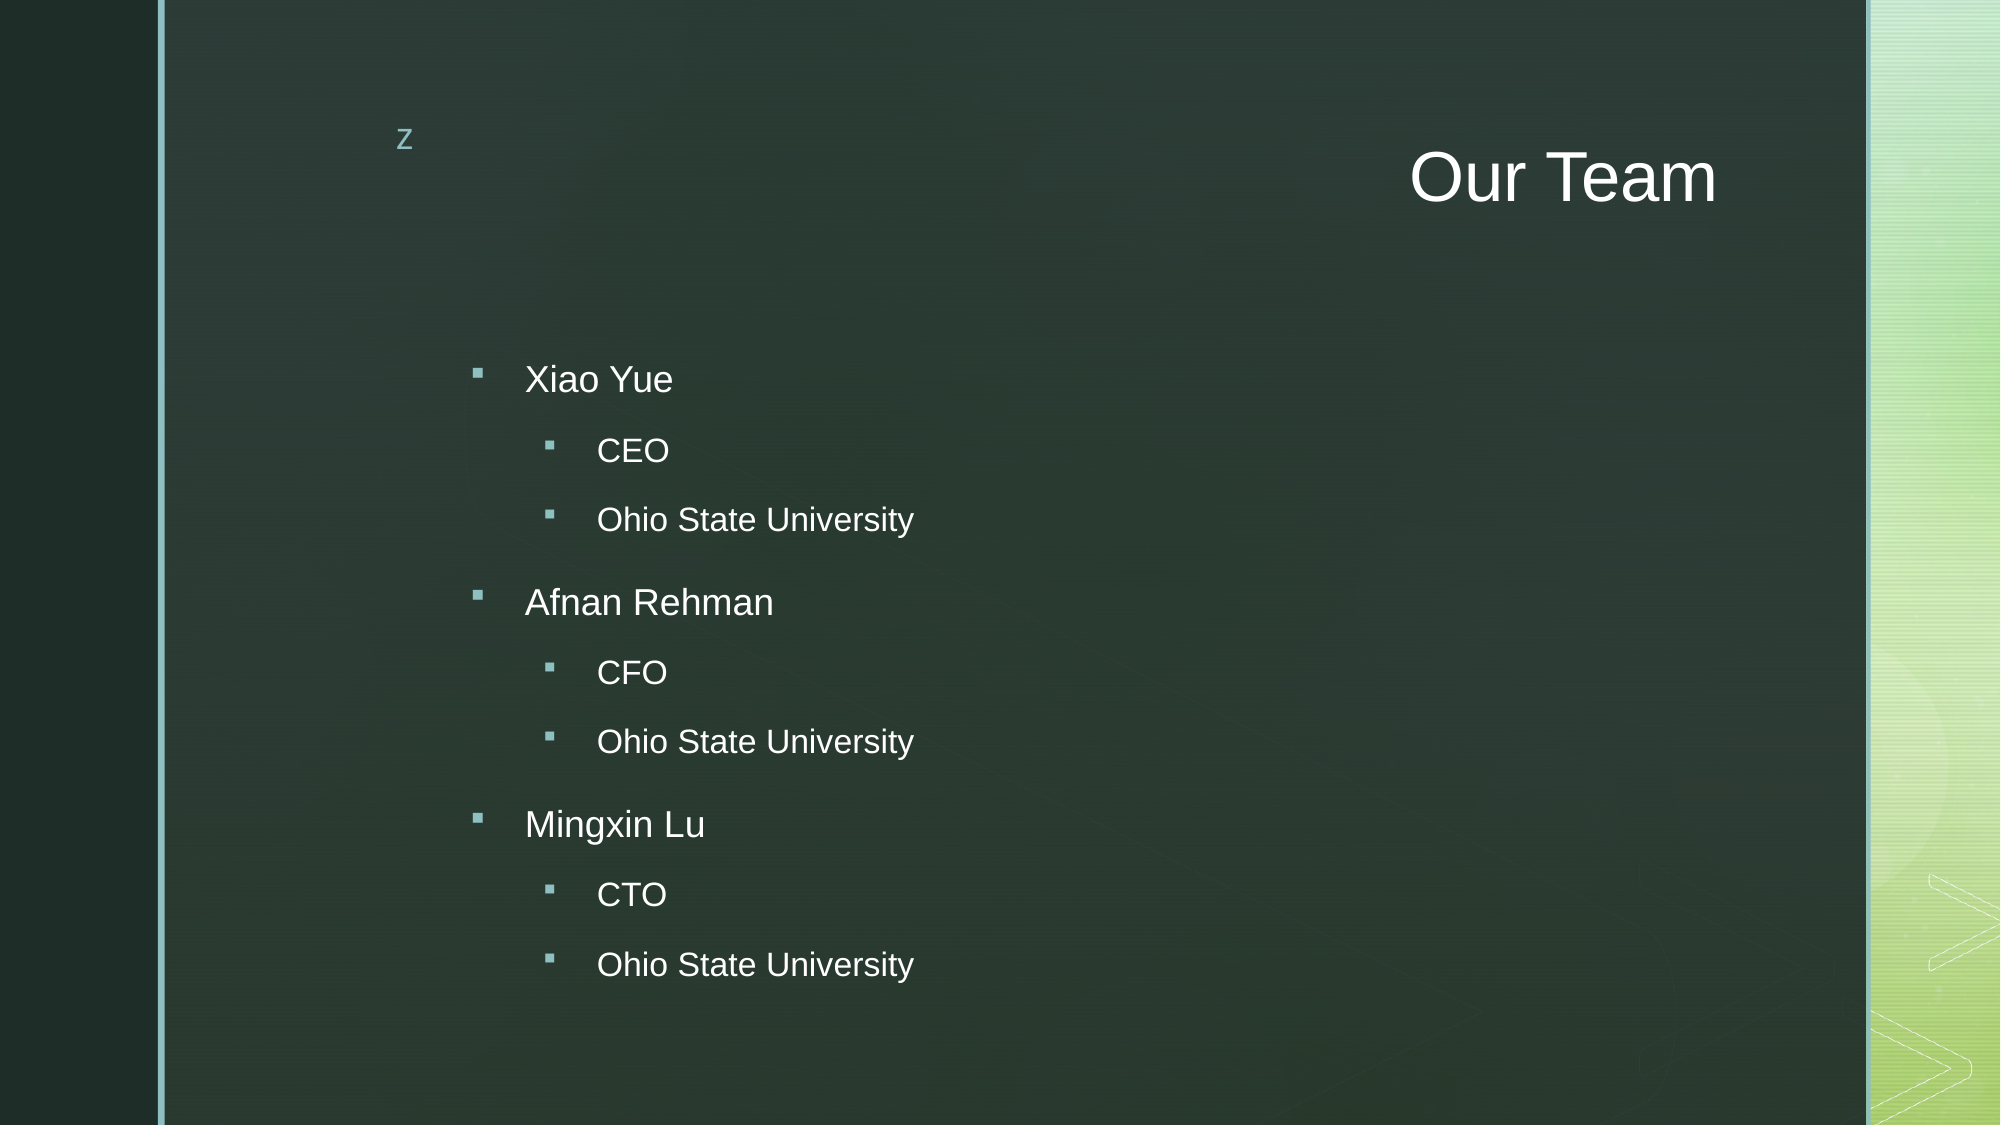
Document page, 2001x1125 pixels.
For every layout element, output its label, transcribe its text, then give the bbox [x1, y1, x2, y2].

title Our Team [428, 132, 1734, 310]
picture [1871, 0, 2001, 1125]
list Xiao Yue CEO Ohio State University Afnan Rehman CFO Ohio State University Mingxin Lu CTO Ohio State University [454, 336, 1734, 993]
